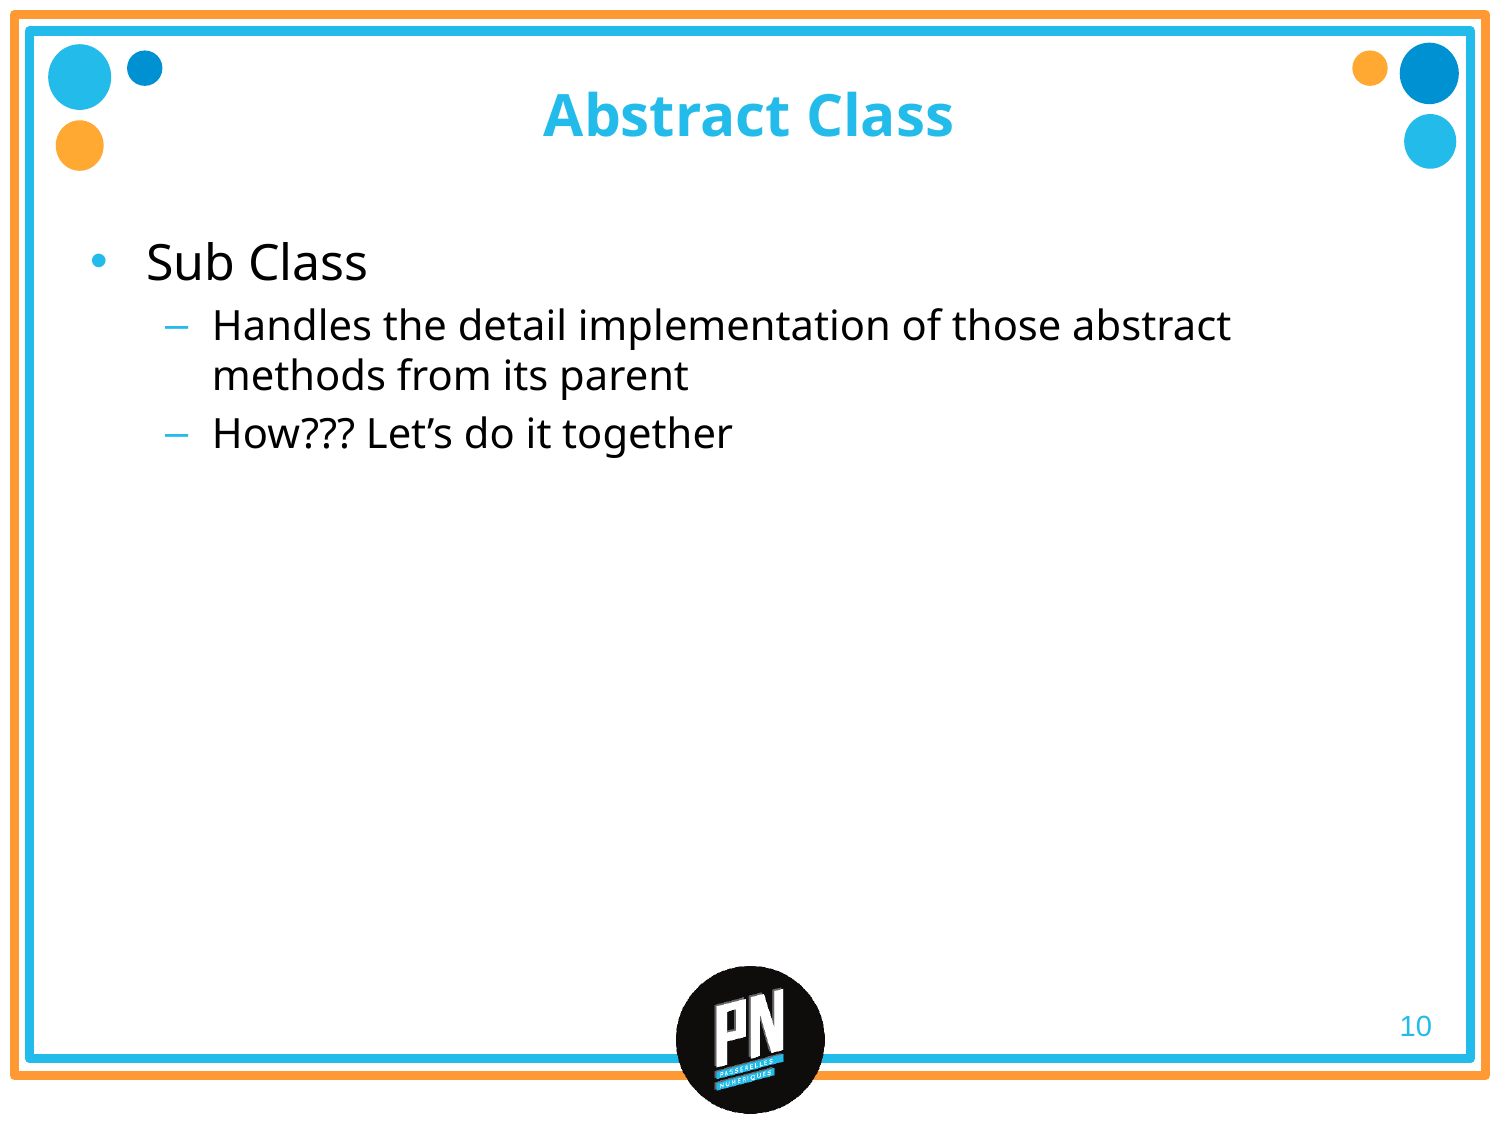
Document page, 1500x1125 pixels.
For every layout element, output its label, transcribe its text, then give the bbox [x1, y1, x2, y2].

list Sub Class Handles the detail implementation of those abstract methods from its parent How??? Let’s do it together [75, 222, 1424, 866]
title Abstract Class [75, 36, 1424, 191]
picture [674, 964, 826, 1115]
